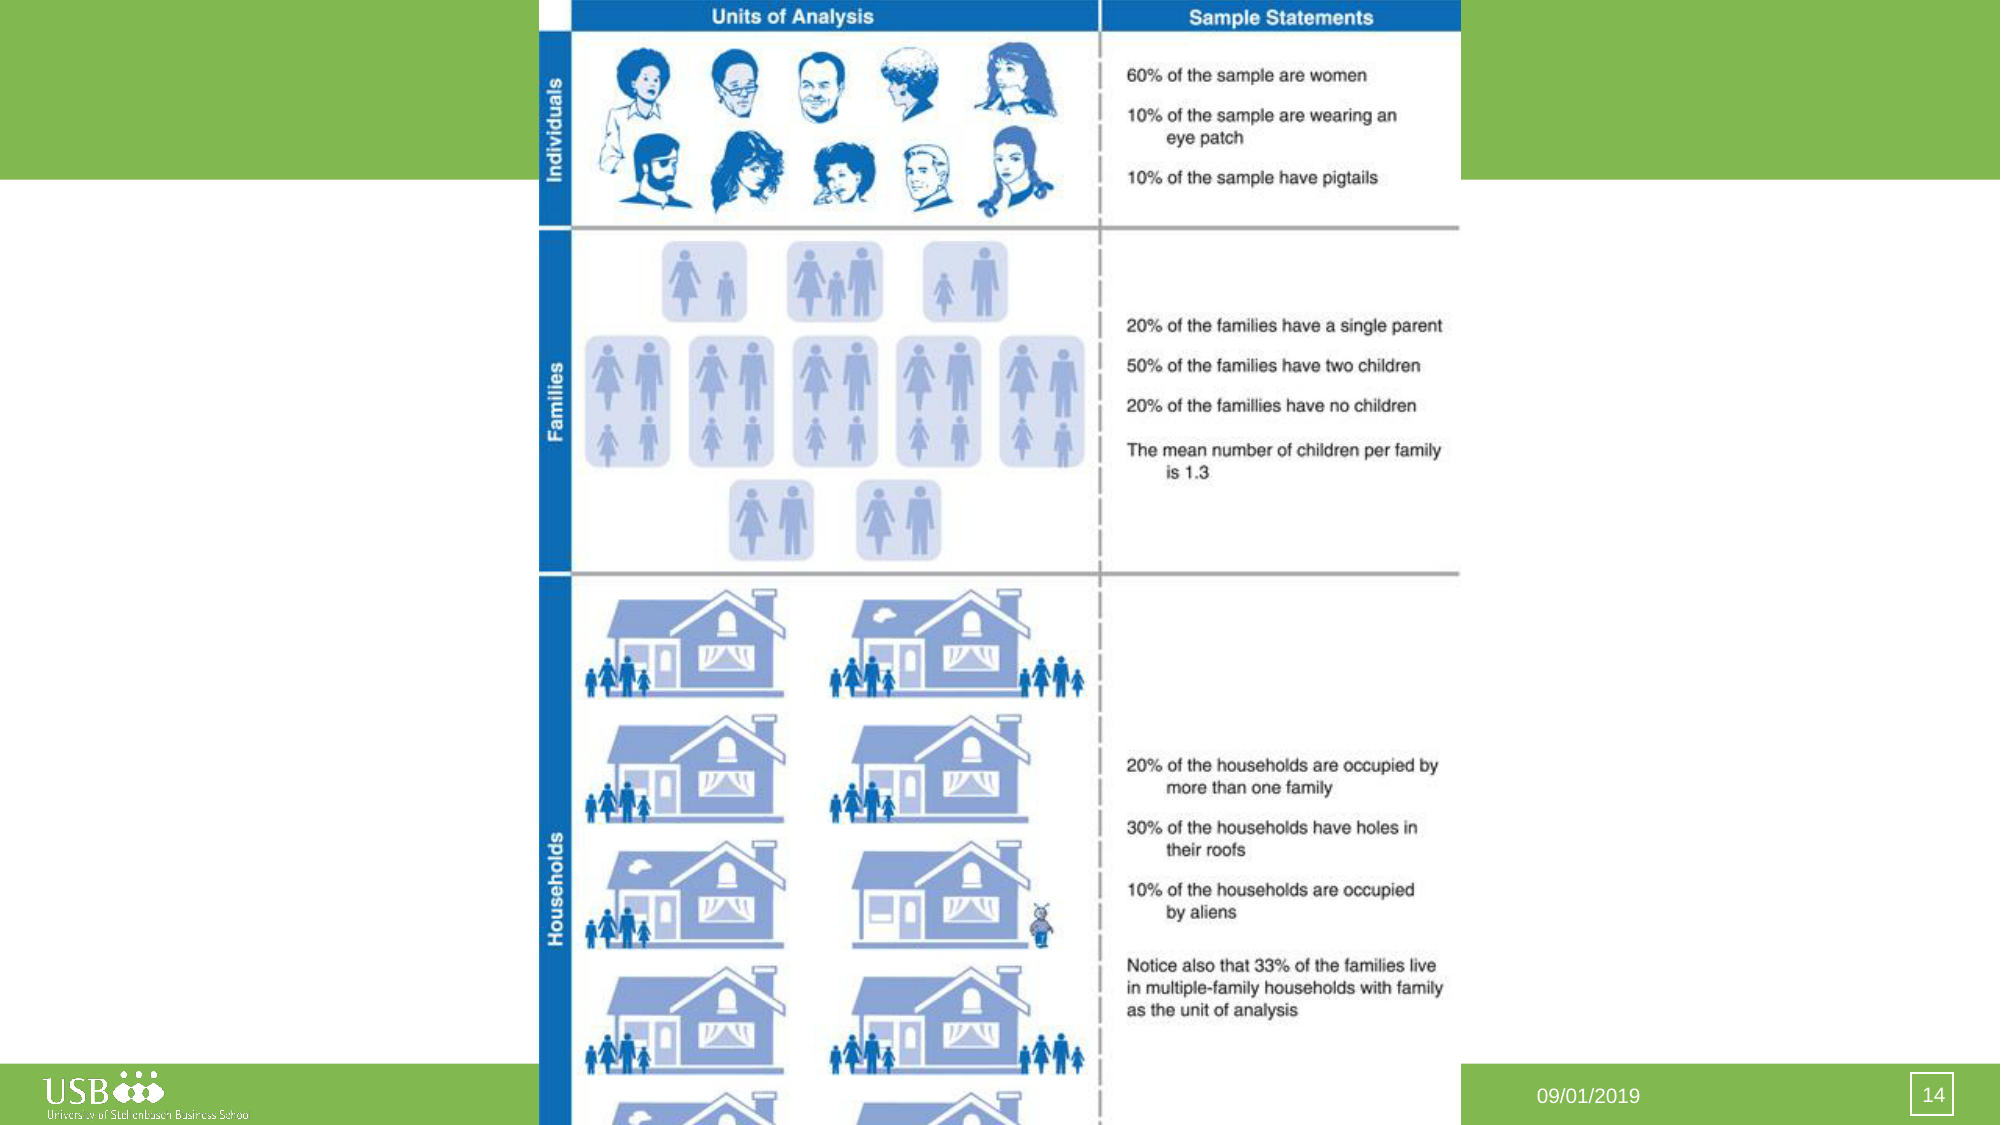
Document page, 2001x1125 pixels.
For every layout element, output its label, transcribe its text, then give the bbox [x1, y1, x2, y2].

slide_number 14 [1898, 1074, 1970, 1125]
picture [43, 1071, 250, 1121]
picture [538, 0, 1461, 1125]
